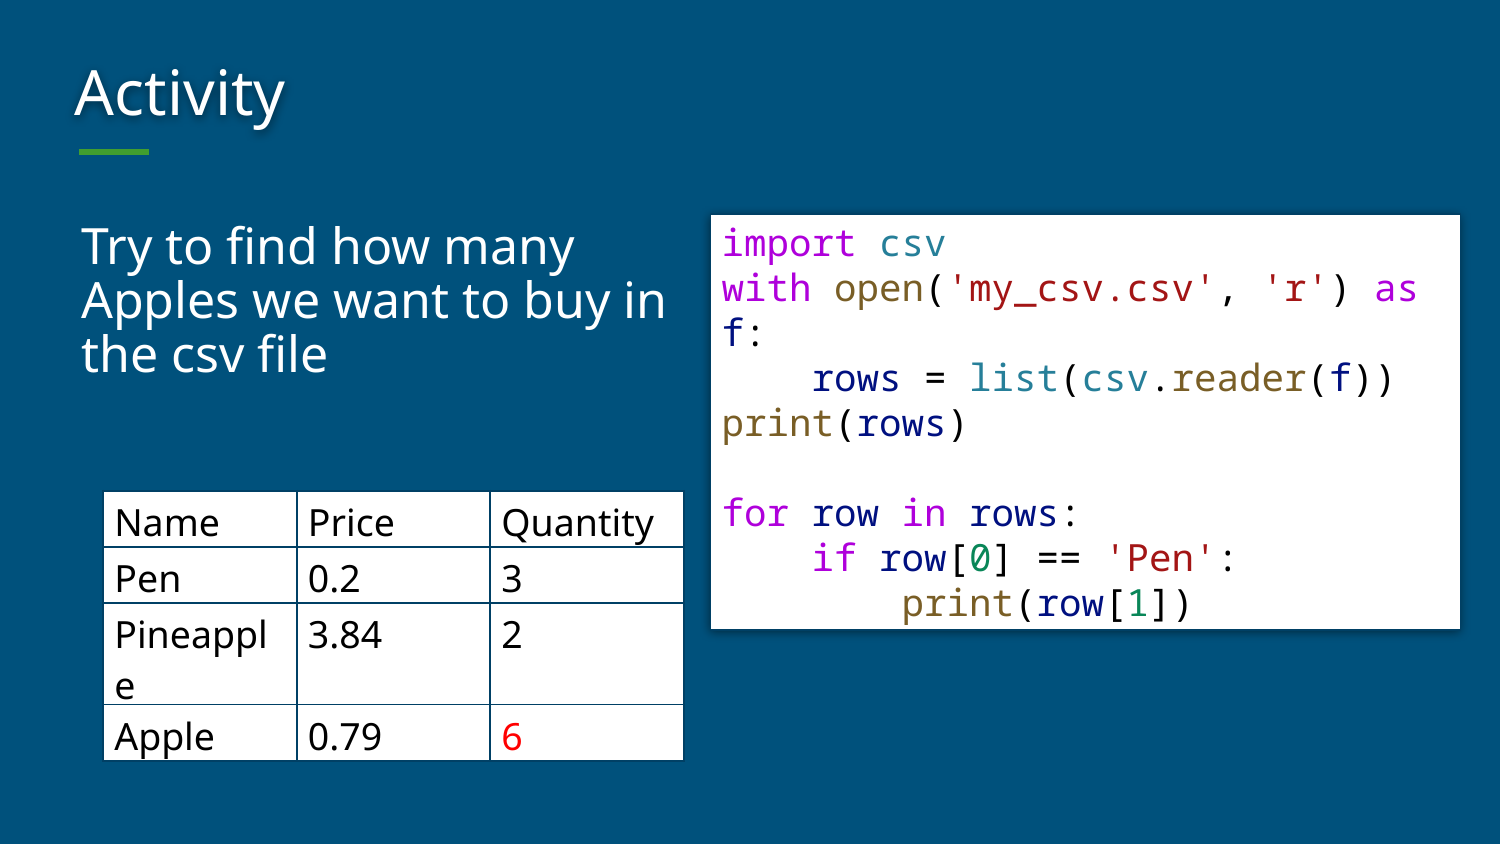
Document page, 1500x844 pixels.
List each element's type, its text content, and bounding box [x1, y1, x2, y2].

text_box import csv with open('my_csv.csv', 'r') as f: rows = list(csv.reader(f)) print(rows) for row in rows: if row[0] == 'Pen': print(row[1]) [710, 213, 1461, 630]
list Try to find how many Apples we want to buy in the csv file [70, 215, 717, 782]
table_header Price [298, 492, 489, 546]
table_cell 3.84 [298, 604, 489, 704]
table_cell 3 [491, 548, 683, 602]
table_cell Pen [104, 548, 296, 602]
table_cell 2 [491, 604, 683, 704]
table_cell Pineapple [104, 604, 296, 704]
title Activity [63, 39, 1437, 152]
table_header Quantity [491, 492, 683, 546]
table_cell 6 [491, 705, 683, 760]
table_cell 0.79 [298, 705, 489, 760]
table_cell 0.2 [298, 548, 489, 602]
table_header Name [104, 492, 296, 546]
table_cell Apple [104, 705, 296, 760]
